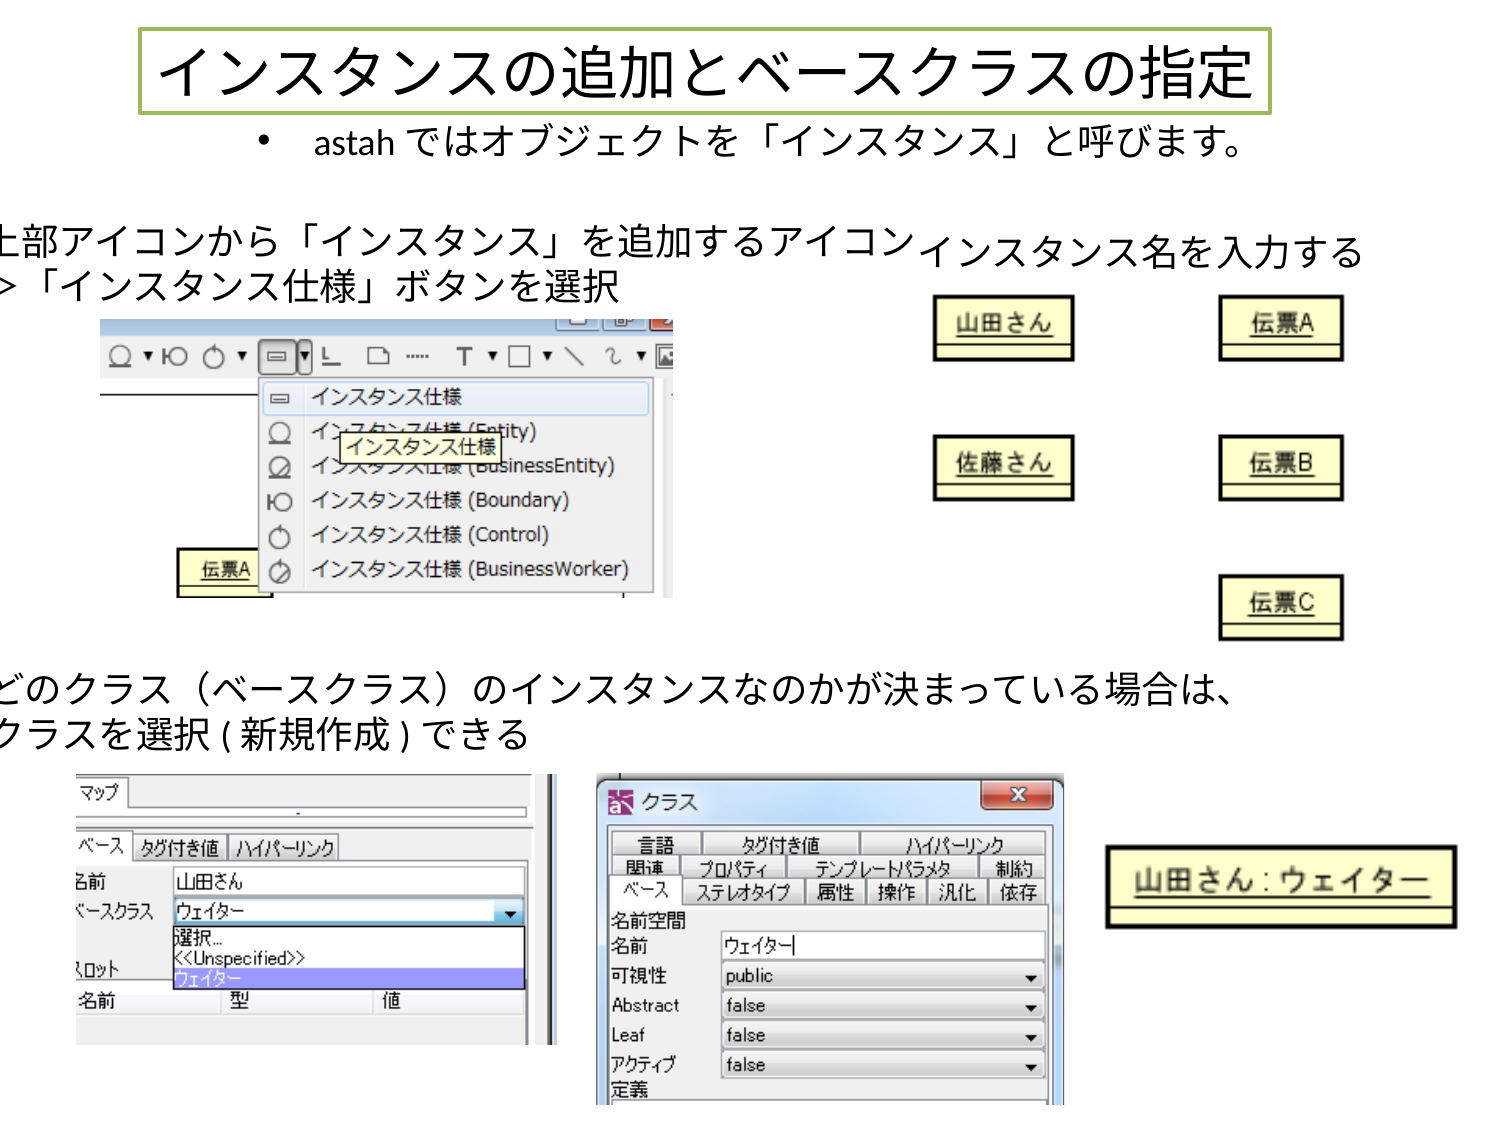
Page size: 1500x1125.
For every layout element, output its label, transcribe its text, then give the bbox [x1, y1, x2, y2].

text_box astahではオブジェクトを「インスタンス」と呼びます。 [242, 110, 1271, 170]
text_box インスタンス名を入力する [903, 222, 1382, 269]
text_box インスタンスの追加とベースクラスの指定 [138, 27, 1272, 115]
picture [76, 774, 557, 1046]
text_box どのクラス（ベースクラス）のインスタンスなのかが決まっている場合は、 クラスを選択(新規作成)できる [0, 659, 1269, 764]
picture [899, 270, 1385, 680]
picture [596, 773, 1496, 1105]
text_box 上部アイコンから「インスタンス」を追加するアイコン ＞「インスタンス仕様」ボタンを選択 [0, 210, 931, 361]
picture [100, 319, 673, 598]
